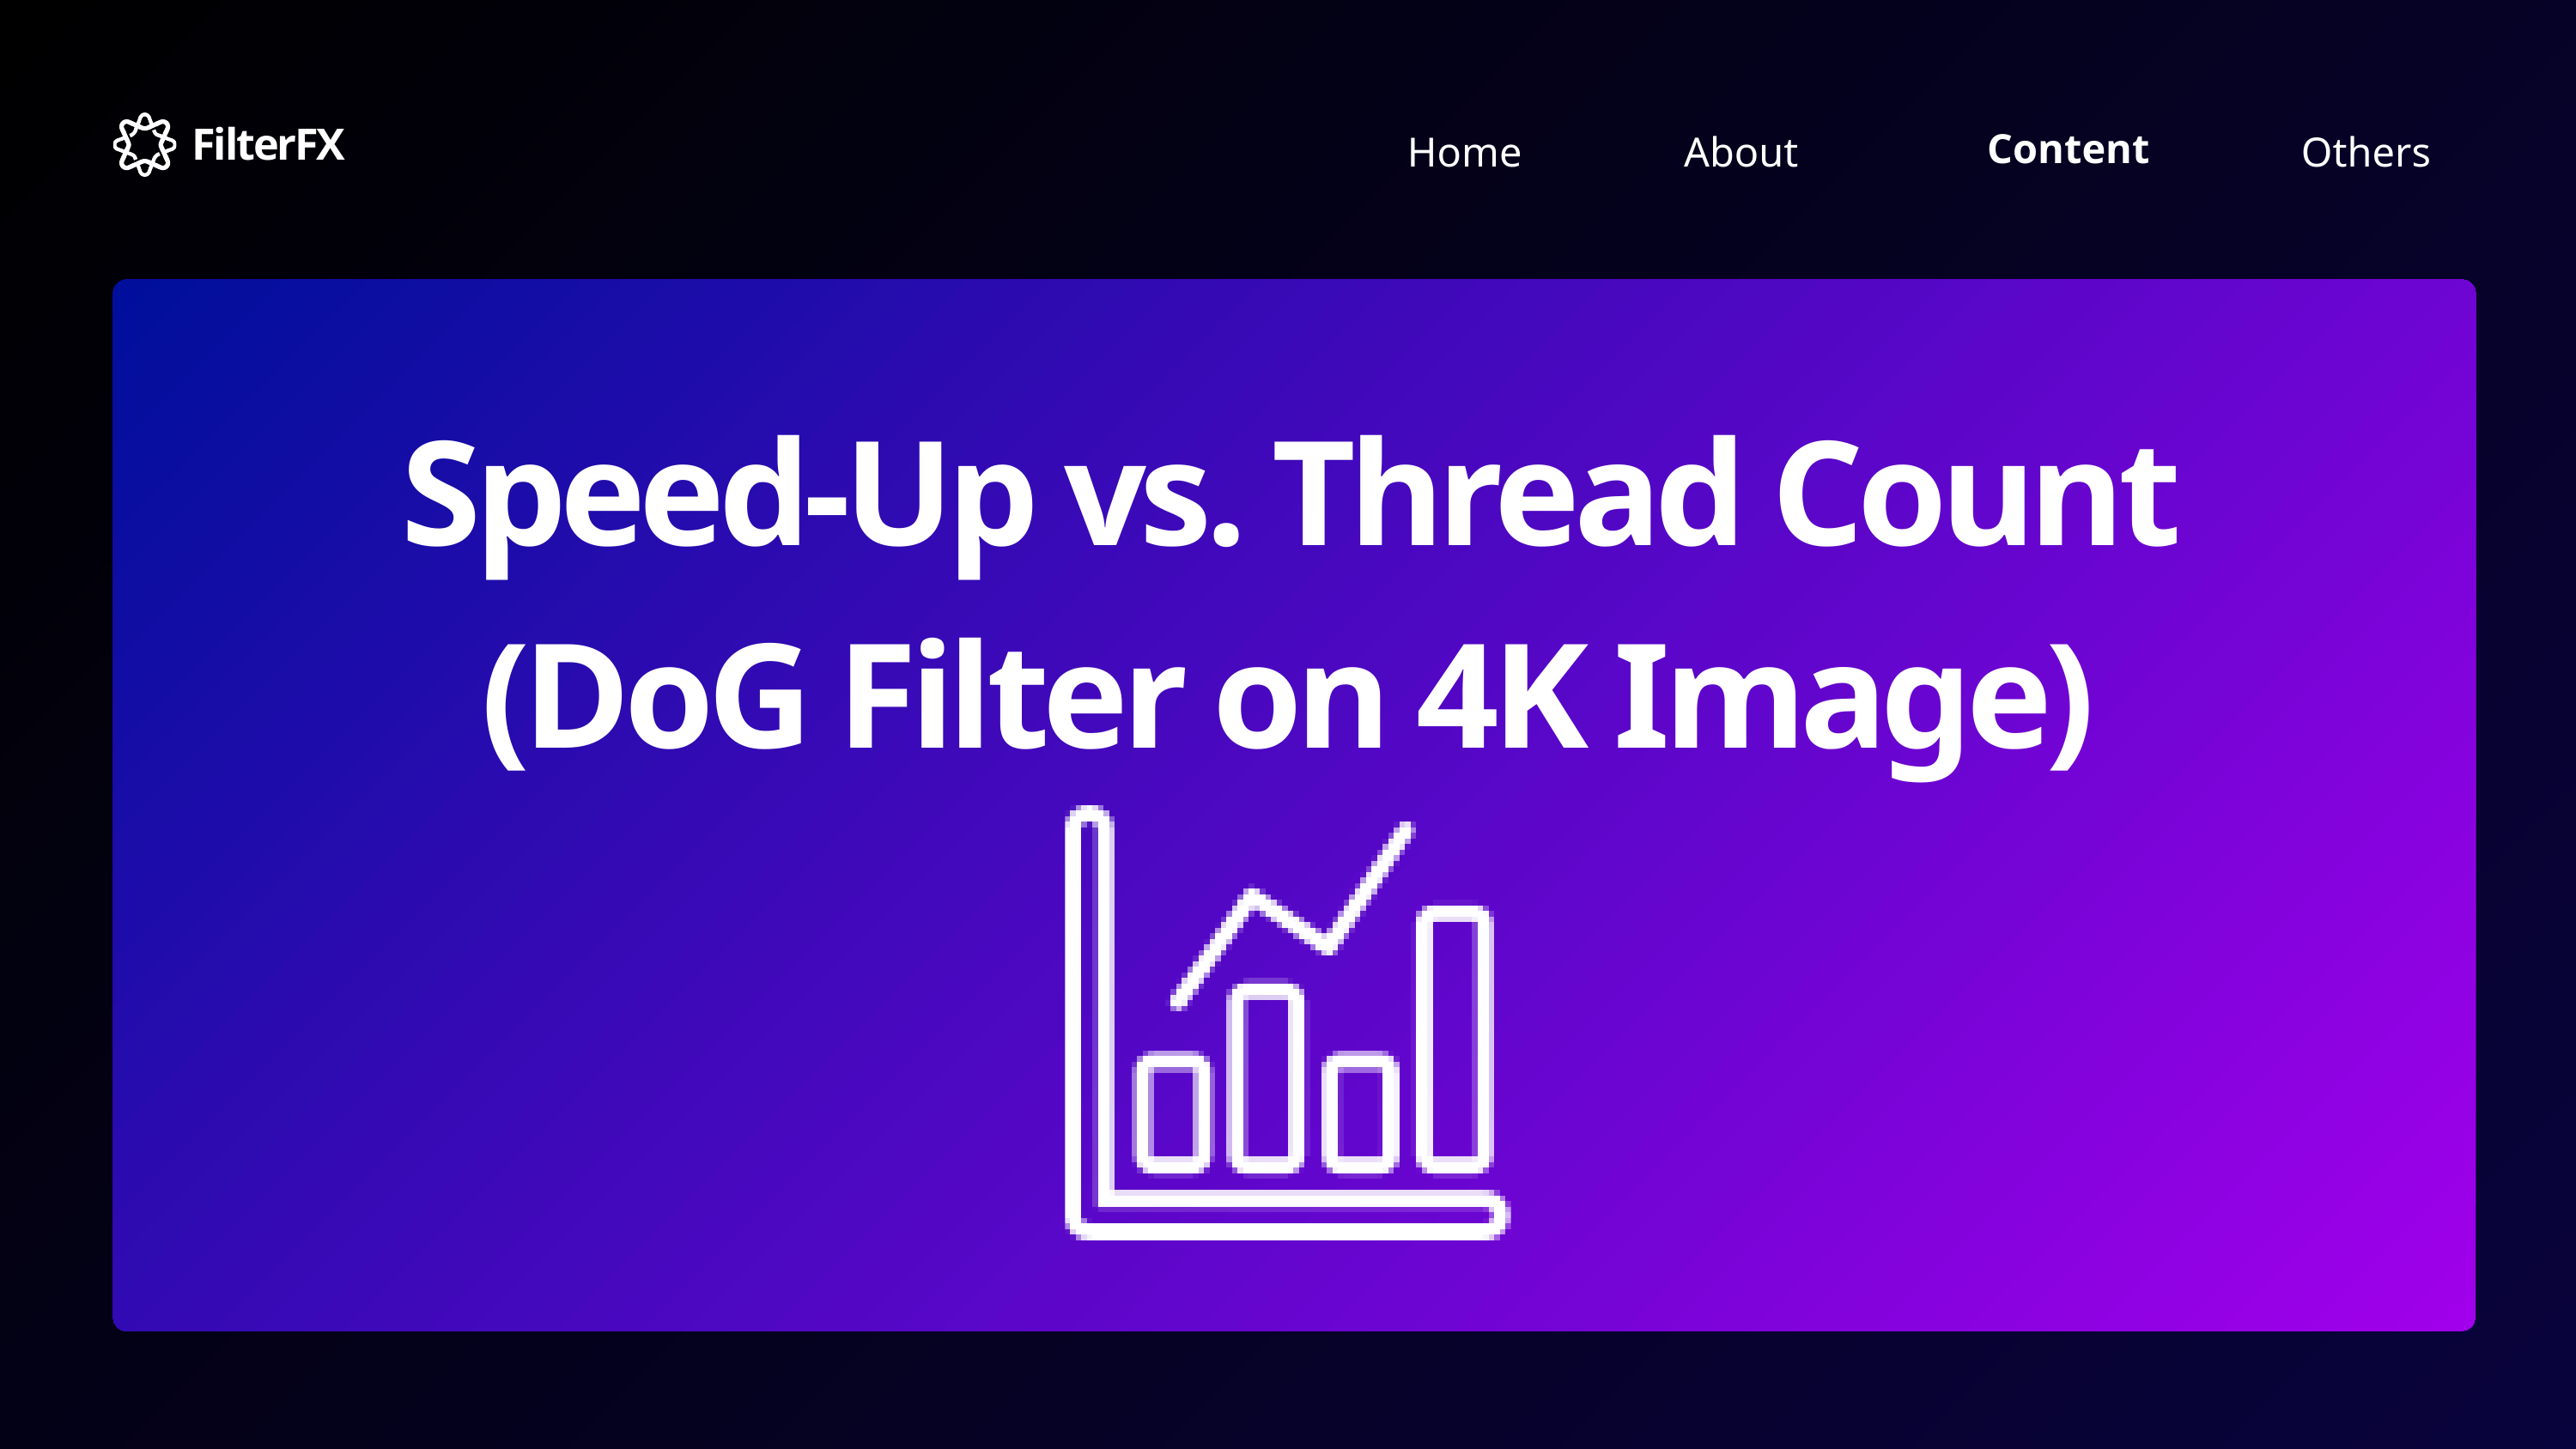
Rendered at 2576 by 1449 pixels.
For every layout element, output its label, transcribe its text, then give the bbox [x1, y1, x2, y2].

text_box Content [1933, 115, 2204, 173]
text_box FilterFX [191, 107, 571, 169]
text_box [112, 279, 2476, 1331]
text_box Home [1287, 118, 1522, 175]
text_box Others [2117, 118, 2432, 175]
text_box About [1607, 118, 1876, 176]
text_box [112, 112, 177, 177]
